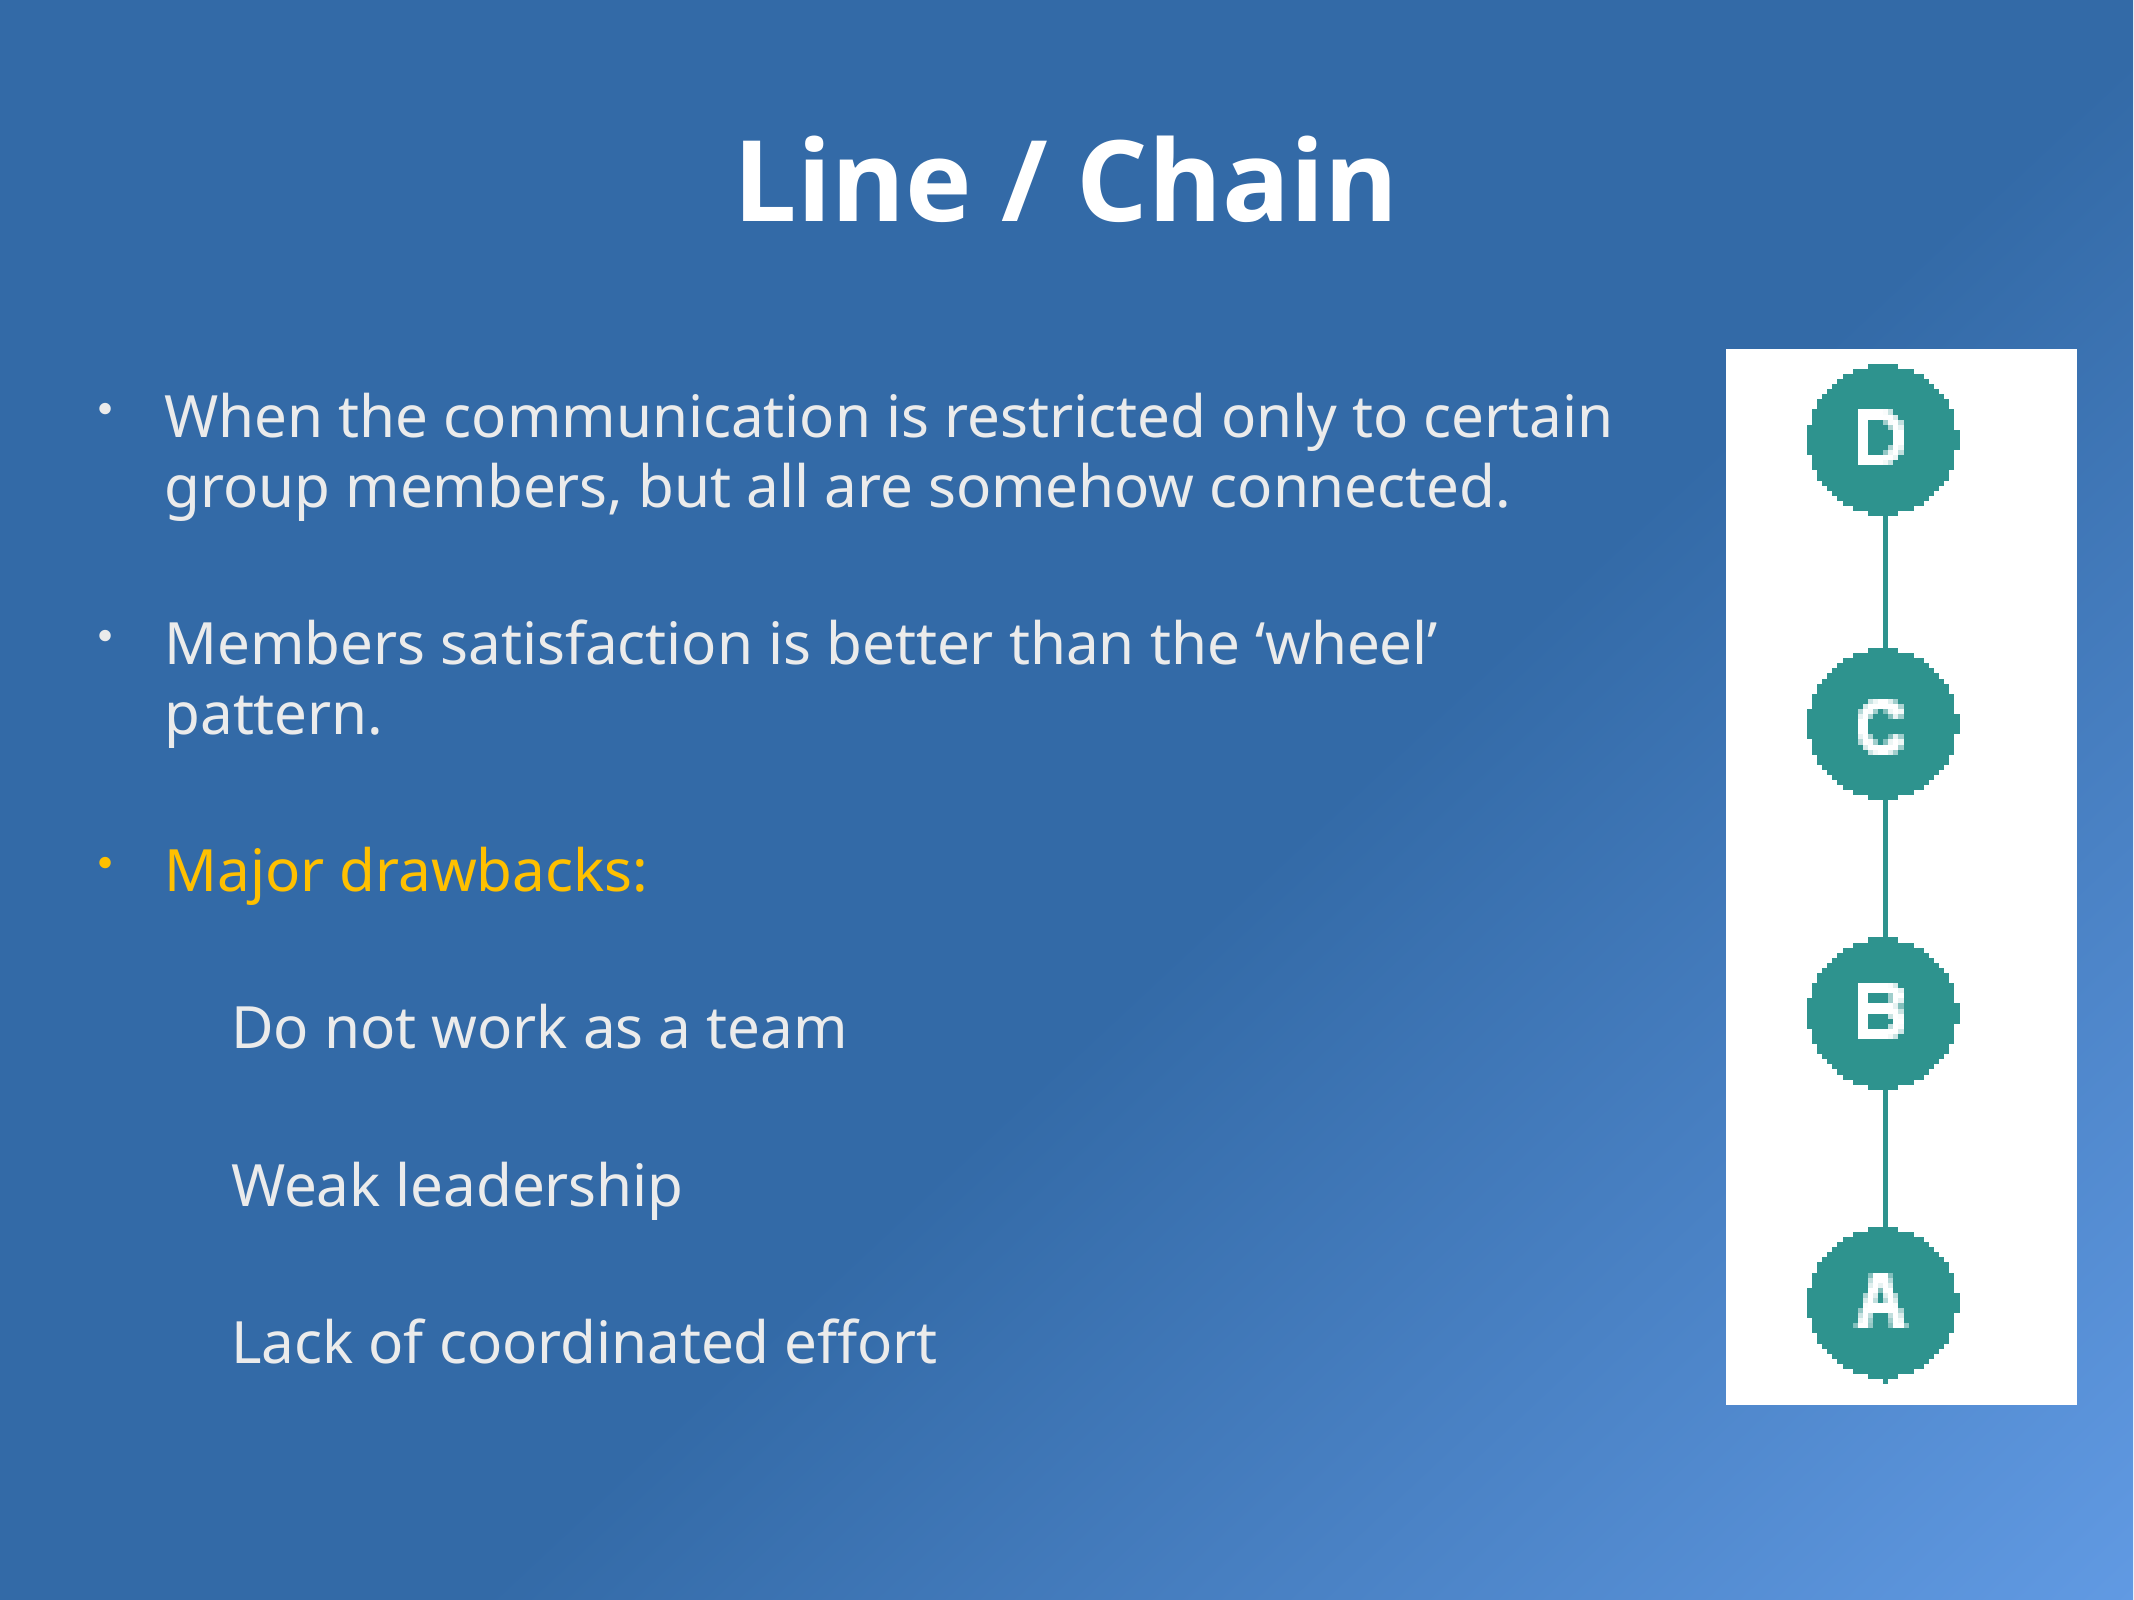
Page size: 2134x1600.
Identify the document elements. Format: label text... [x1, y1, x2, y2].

picture [1725, 348, 2077, 1406]
title Line / Chain [124, 19, 2009, 333]
list When the communication is restricted only to certain group members, but all are somehow connected. Members satisfaction is better than the ‘wheel’ pattern. Major drawbacks: Do not work as a team Weak leadership Lack of coordinated effort [89, 249, 1632, 1505]
